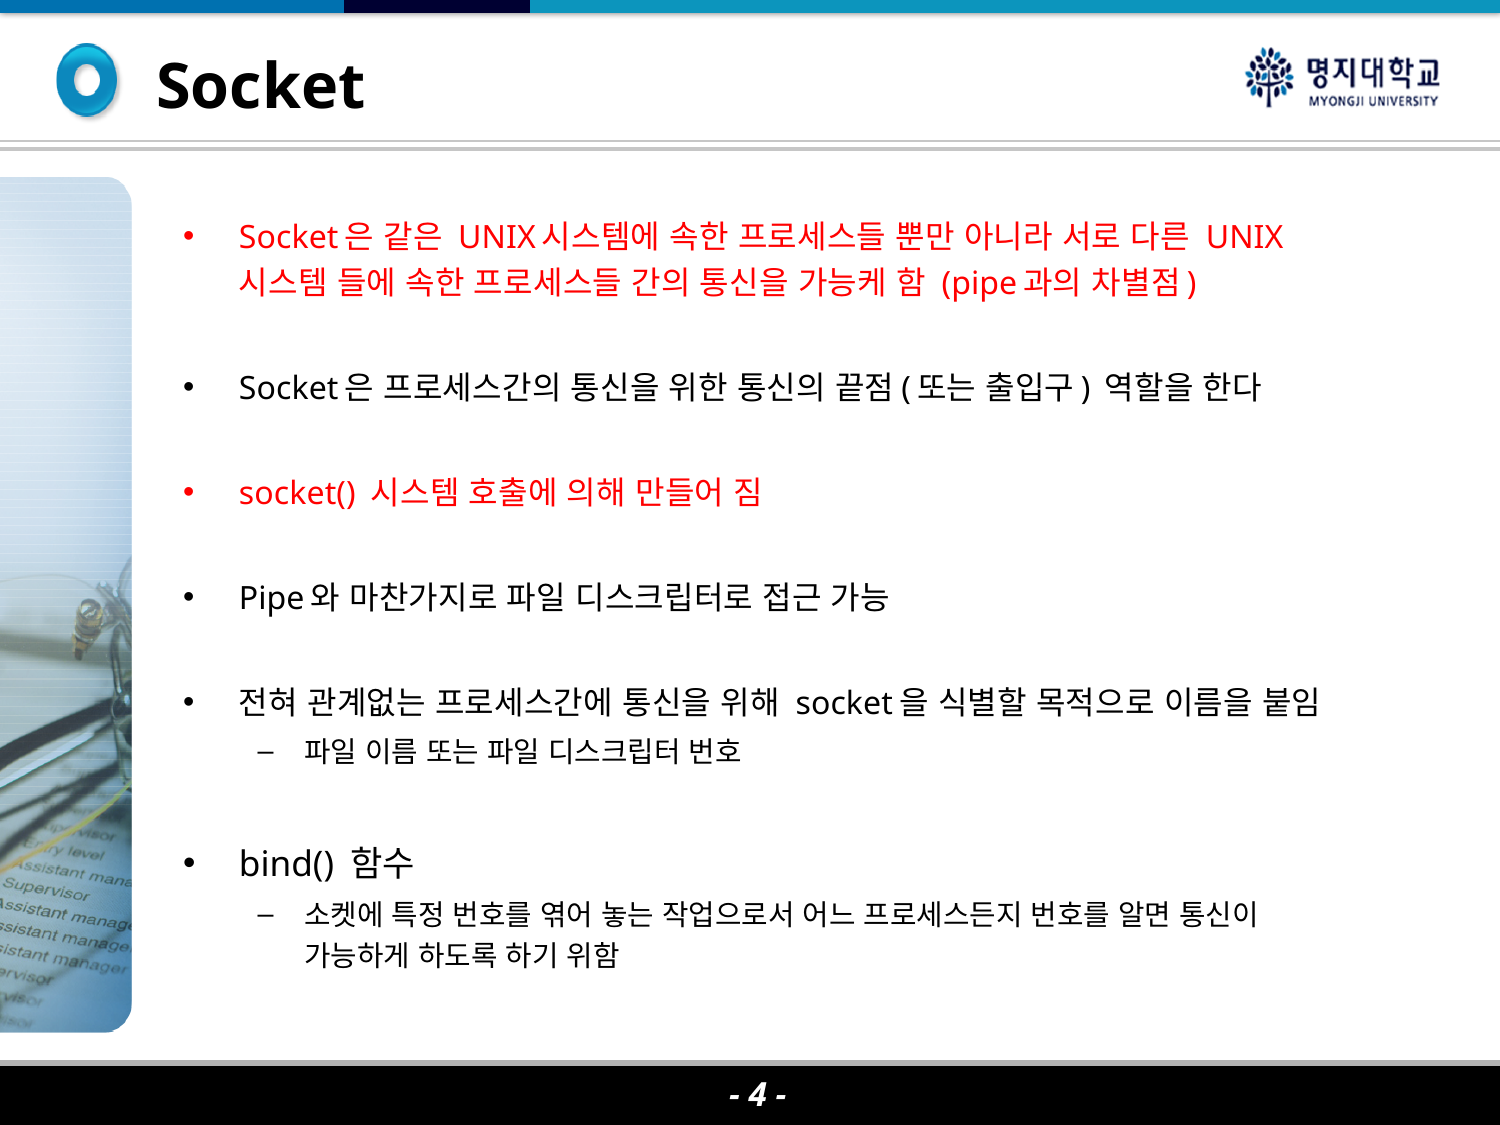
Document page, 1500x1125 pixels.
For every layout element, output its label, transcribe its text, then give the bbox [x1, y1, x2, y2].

list Socket은 같은 UNIX시스템에 속한 프로세스들 뿐만 아니라 서로 다른 UNIX시스템 들에 속한 프로세스들 간의 통신을 가능케 함 (pipe과의 차별점) Socket은 프로세스간의 통신을 위한 통신의 끝점(또는 출입구) 역할을 한다 socket() 시스템 호출에 의해 만들어 짐 Pipe와 마찬가지로 파일 디스크립터로 접근 가능 전혀 관계없는 프로세스간에 통신을 위해 socket을 식별할 목적으로 이름을 붙임 파일 이름 또는 파일 디스크립터 번호 bind() 함수 소켓에 특정 번호를 엮어 놓는 작업으로서 어느 프로세스든지 번호를 알면 통신이 가능하게 하도록 하기 위함 [168, 200, 1381, 990]
text_box - 4 - [678, 1065, 838, 1125]
picture [0, 0, 1500, 1125]
title Socket [124, 38, 1488, 129]
